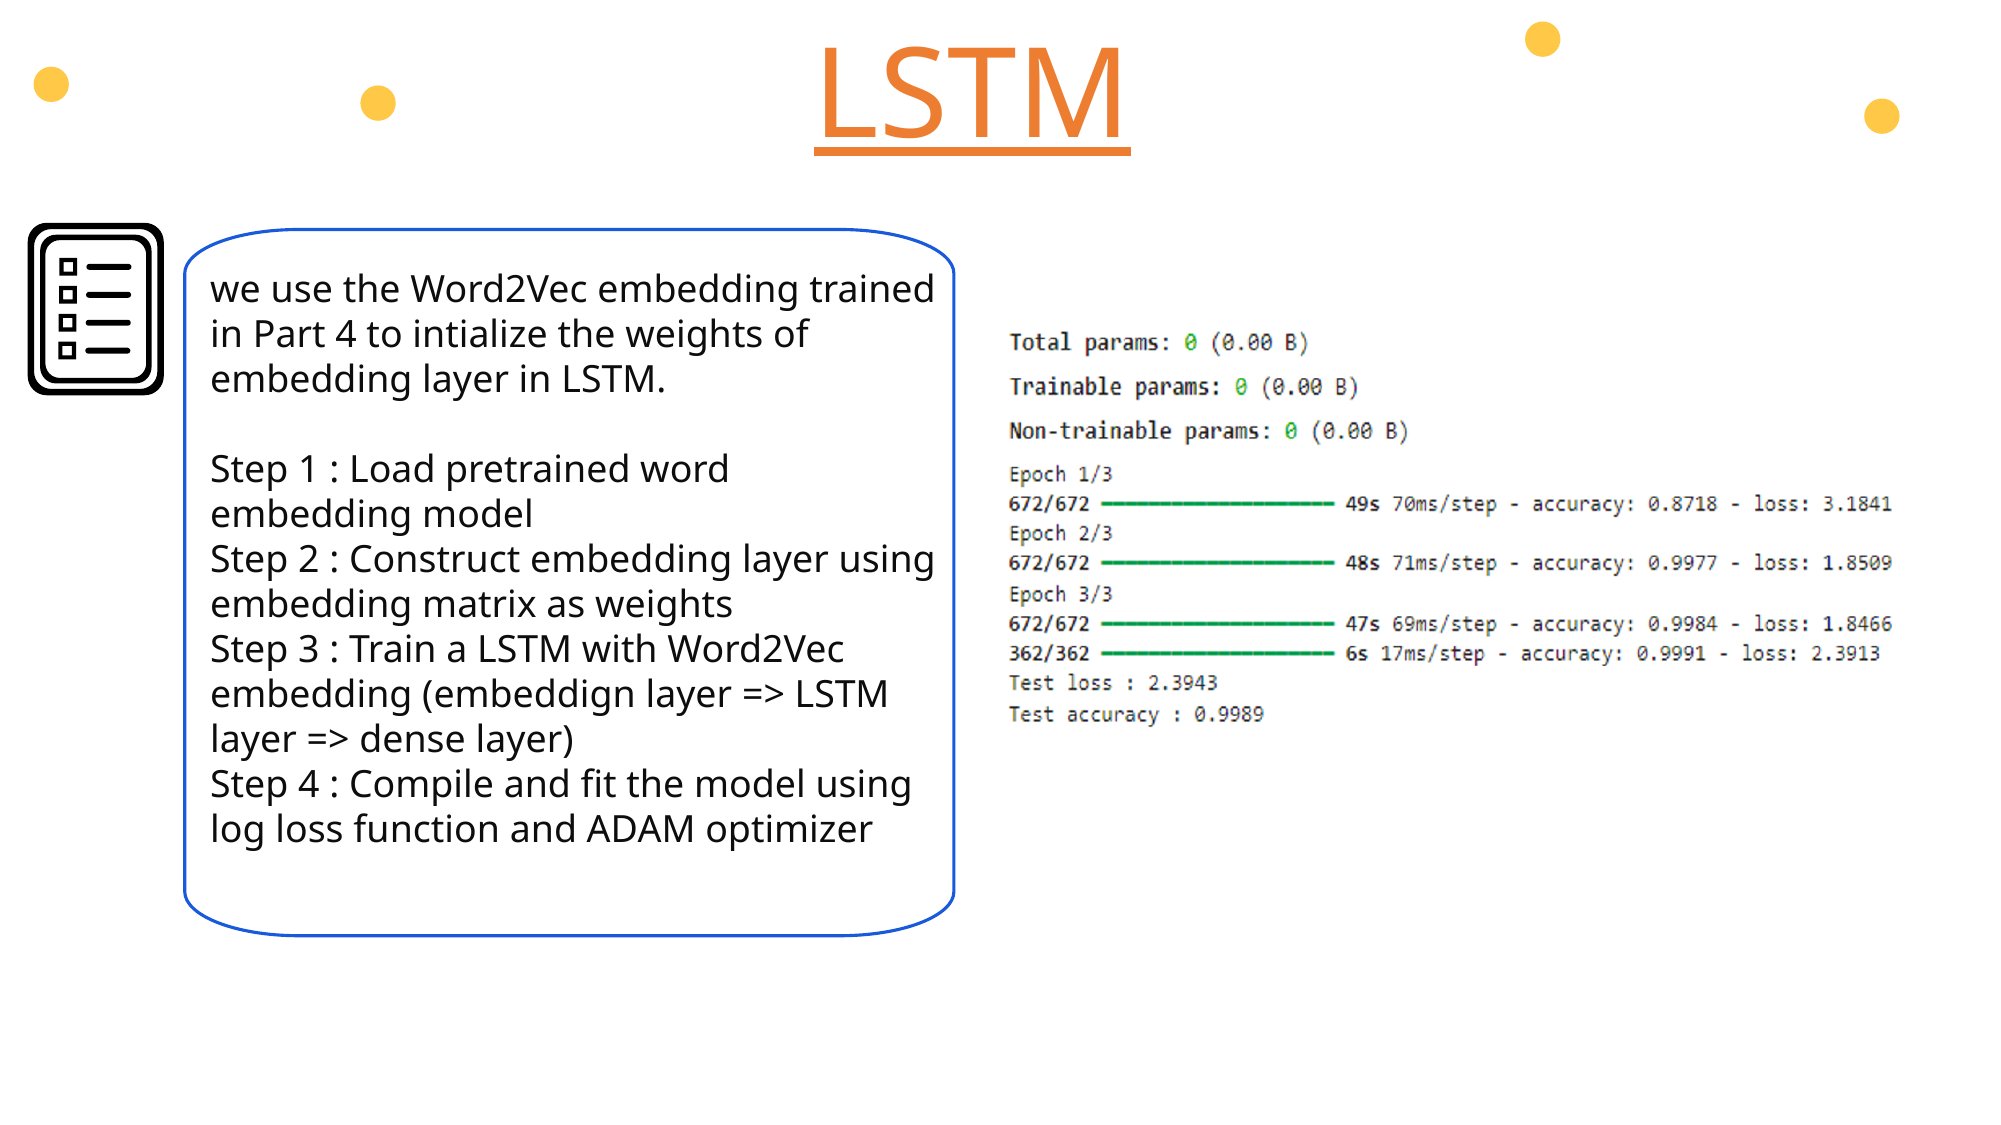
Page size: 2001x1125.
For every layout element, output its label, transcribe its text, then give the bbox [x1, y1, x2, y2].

text_box [1864, 98, 1900, 134]
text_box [177, 257, 957, 910]
text_box LSTM [799, 5, 1146, 170]
text_box [360, 85, 396, 121]
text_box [27, 222, 164, 396]
text_box [1525, 21, 1561, 57]
picture [956, 309, 1984, 775]
text_box [195, 910, 944, 936]
text_box [33, 66, 69, 102]
text_box [193, 229, 946, 257]
